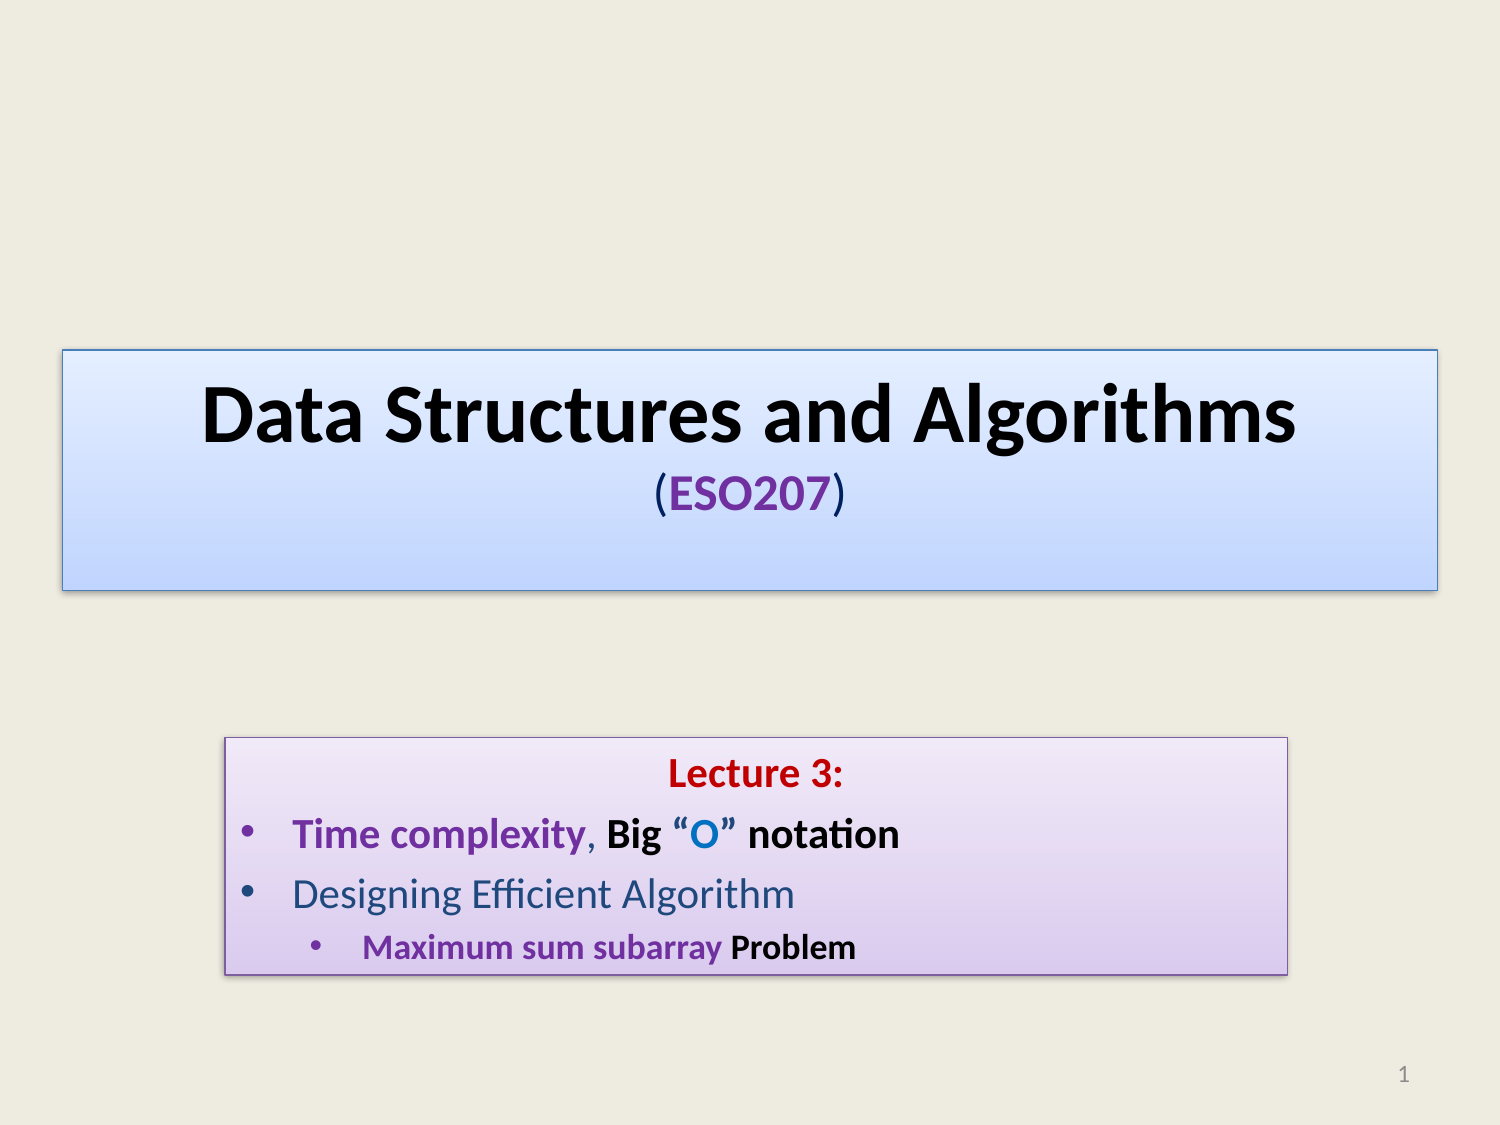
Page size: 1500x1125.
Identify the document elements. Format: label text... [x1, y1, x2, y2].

title Data Structures and Algorithms (ESO207) [62, 349, 1438, 591]
subtitle Lecture 3: Time complexity, Big “O” notation Designing Efficient Algorithm Maximum sum subarray Problem [224, 737, 1288, 976]
slide_number 1 [1074, 1042, 1425, 1103]
